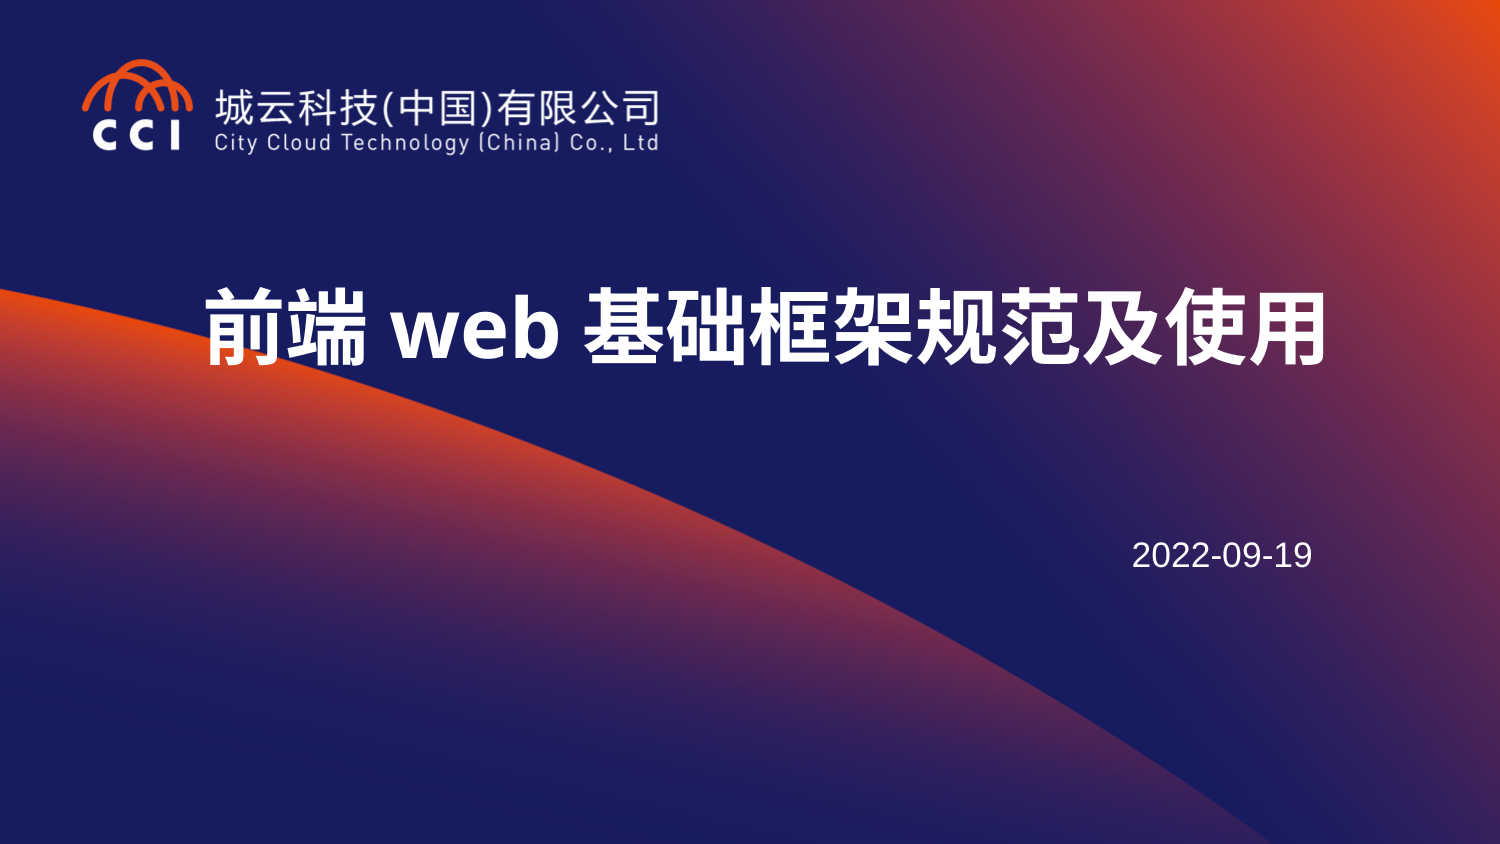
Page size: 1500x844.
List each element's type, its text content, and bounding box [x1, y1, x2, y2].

picture [0, 0, 1500, 844]
title 前端web基础框架规范及使用 [187, 267, 1374, 358]
list 2022-09-19 [1116, 524, 1374, 569]
